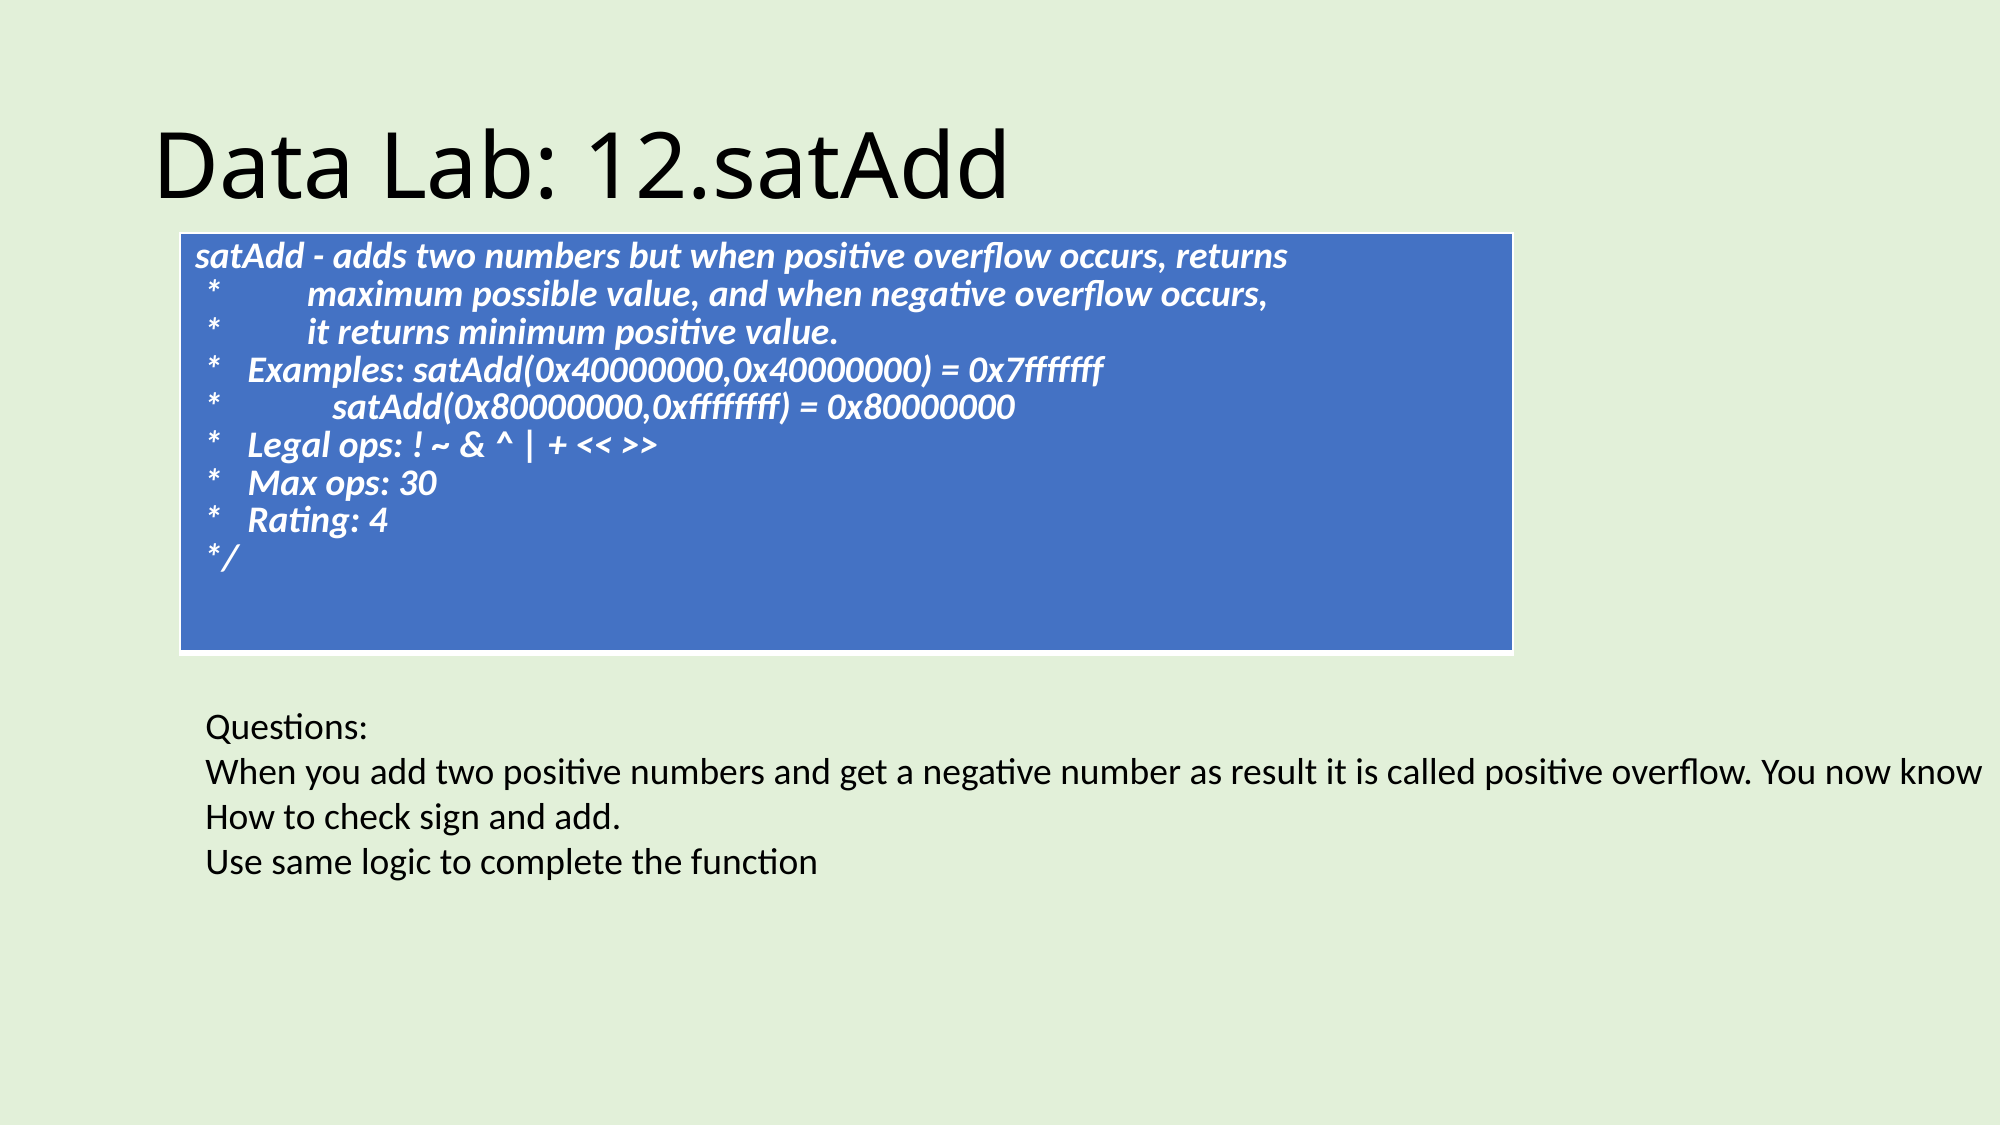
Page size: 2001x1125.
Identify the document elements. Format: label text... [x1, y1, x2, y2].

title Data Lab: 12.satAdd [137, 59, 1863, 278]
table_header satAdd - adds two numbers but when positive overflow occurs, returns * maximum possible value, and when negative overflow occurs, * it returns minimum positive value. * Examples: satAdd(0x40000000,0x40000000) = 0x7fffffff * satAdd(0x80000000,0xffffffff) = 0x80000000 * Legal ops: ! ~ & ^ | + << >> * Max ops: 30 * Rating: 4 */ [181, 234, 1512, 650]
text_box Questions: When you add two positive numbers and get a negative number as result it is called positive overflow. You now know How to check sign and add. Use same logic to complete the function [190, 694, 2000, 935]
